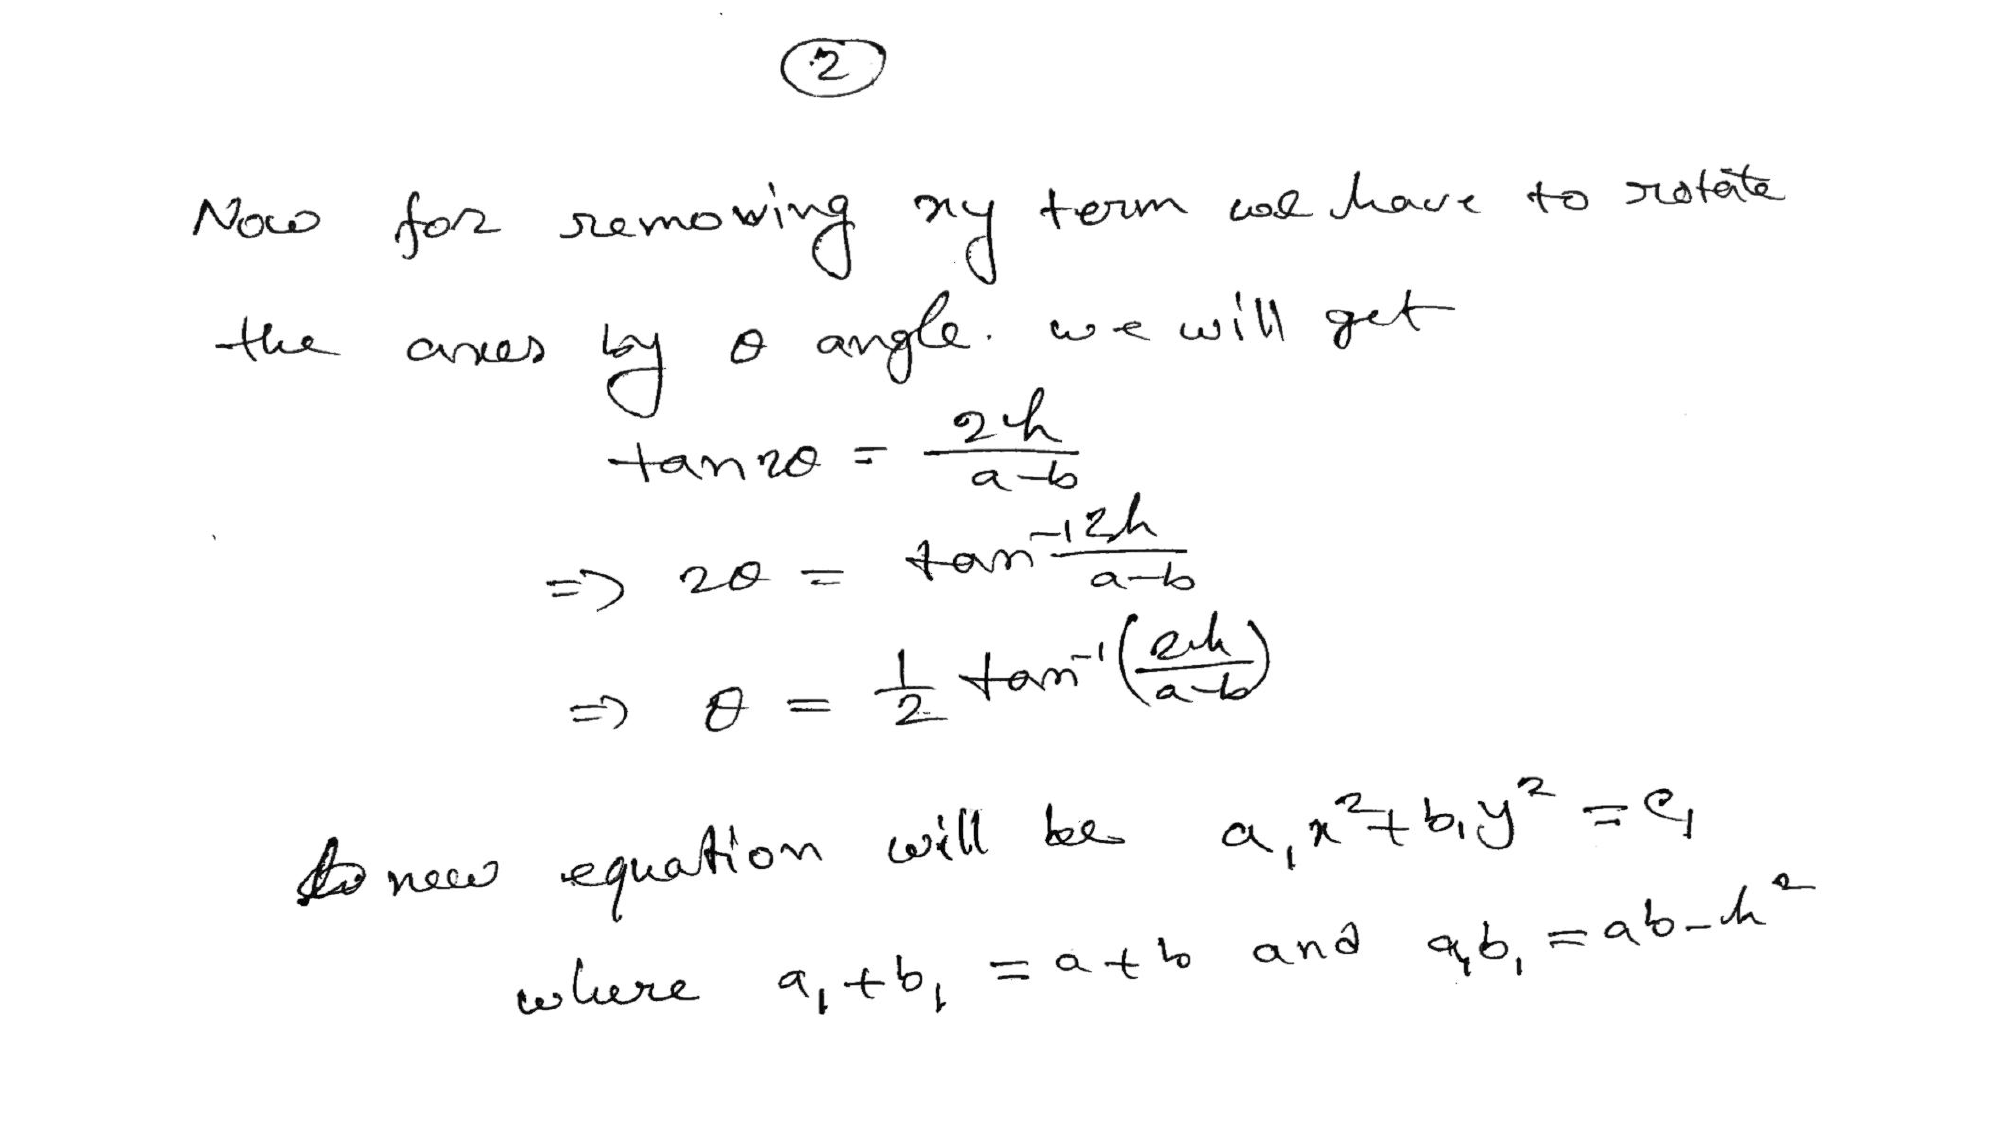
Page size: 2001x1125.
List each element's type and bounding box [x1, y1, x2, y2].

list [137, 0, 1863, 1125]
